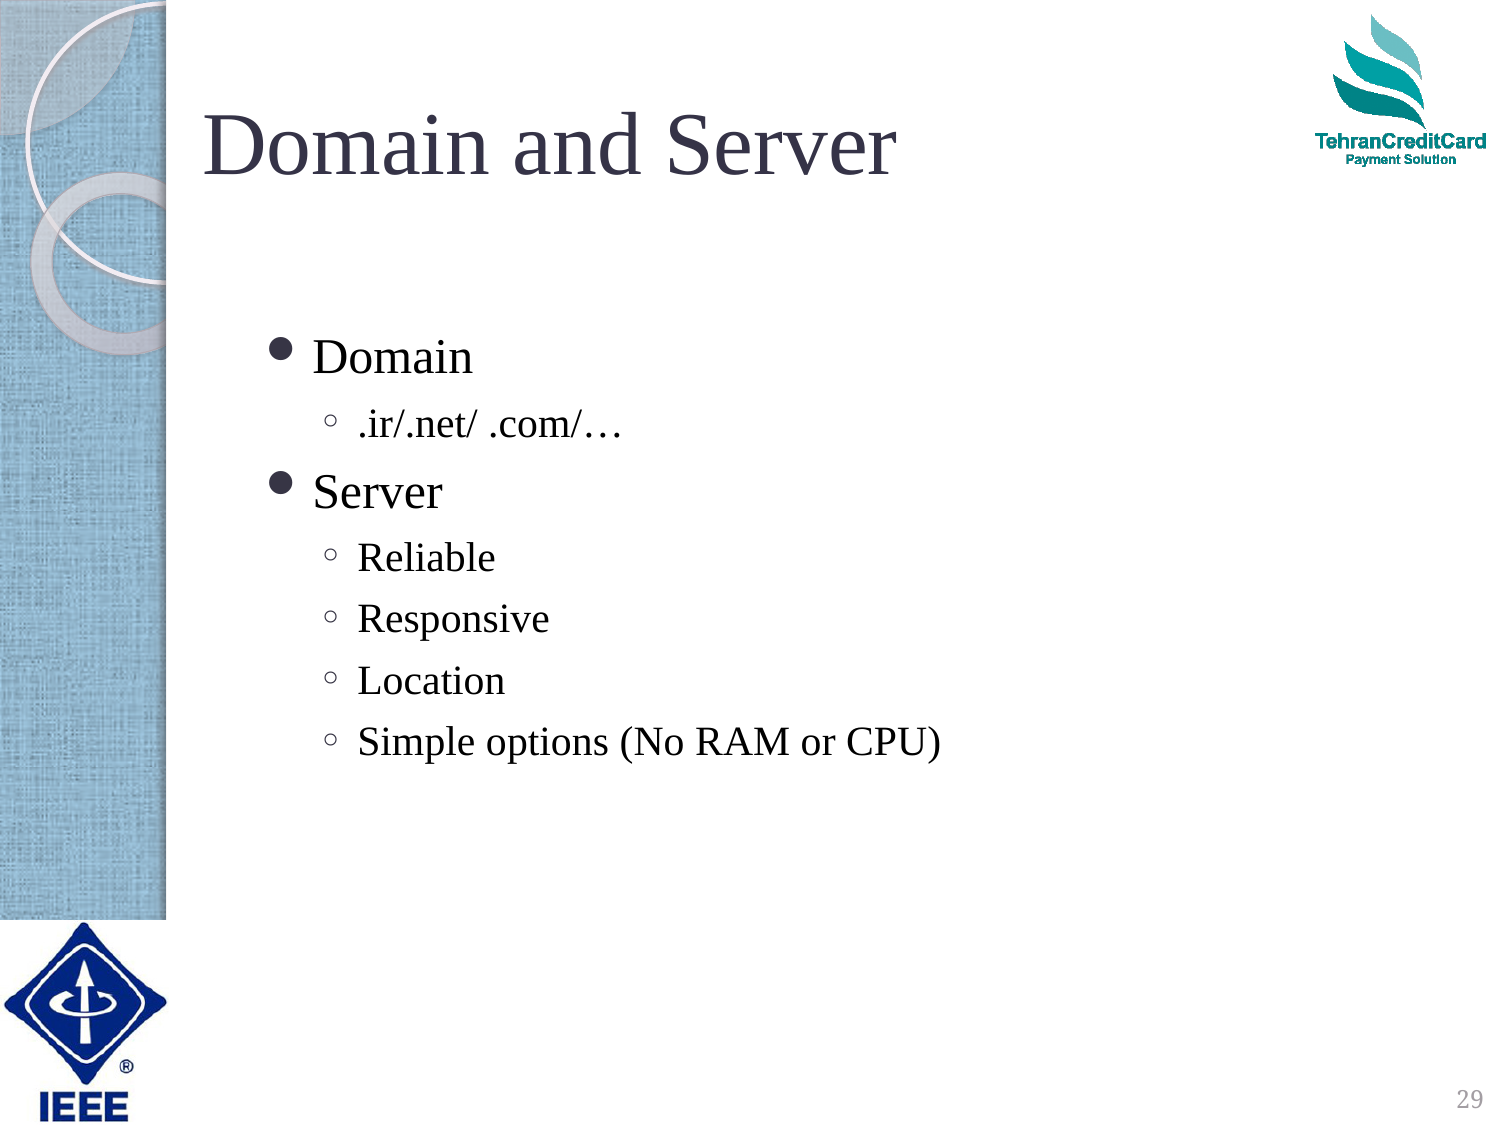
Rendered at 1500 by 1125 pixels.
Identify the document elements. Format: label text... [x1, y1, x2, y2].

picture [1305, 12, 1494, 201]
list Domain .ir/.net/ .com/… Server Reliable Responsive Location Simple options (No RAM or CPU) [237, 316, 1142, 991]
picture [0, 920, 169, 1125]
title Domain and Server [187, 45, 1466, 233]
slide_number 29 [1440, 1046, 1500, 1125]
